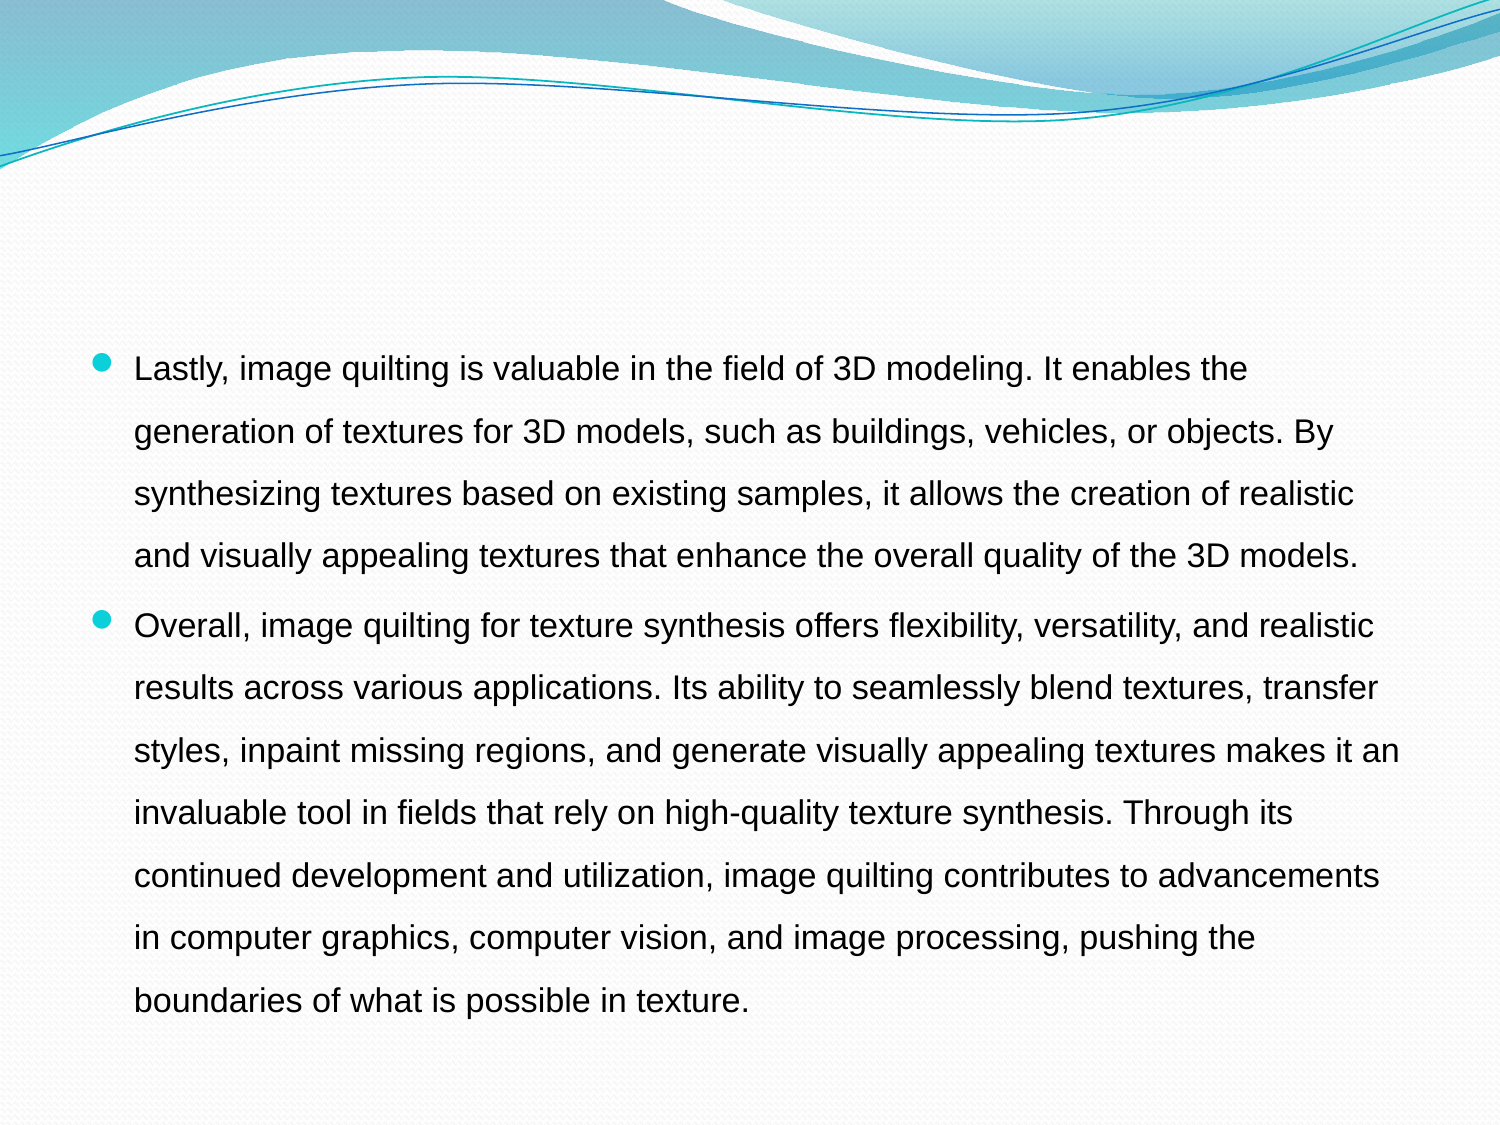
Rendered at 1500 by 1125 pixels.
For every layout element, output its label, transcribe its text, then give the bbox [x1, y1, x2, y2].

list Lastly, image quilting is valuable in the field of 3D modeling. It enables the generation of textures for 3D models, such as buildings, vehicles, or objects. By synthesizing textures based on existing samples, it allows the creation of realistic and visually appealing textures that enhance the overall quality of the 3D models. Overall, image quilting for texture synthesis offers flexibility, versatility, and realistic results across various applications. Its ability to seamlessly blend textures, transfer styles, inpaint missing regions, and generate visually appealing textures makes it an invaluable tool in fields that rely on high-quality texture synthesis. Through its continued development and utilization, image quilting contributes to advancements in computer graphics, computer vision, and image processing, pushing the boundaries of what is possible in texture. [75, 317, 1425, 1038]
